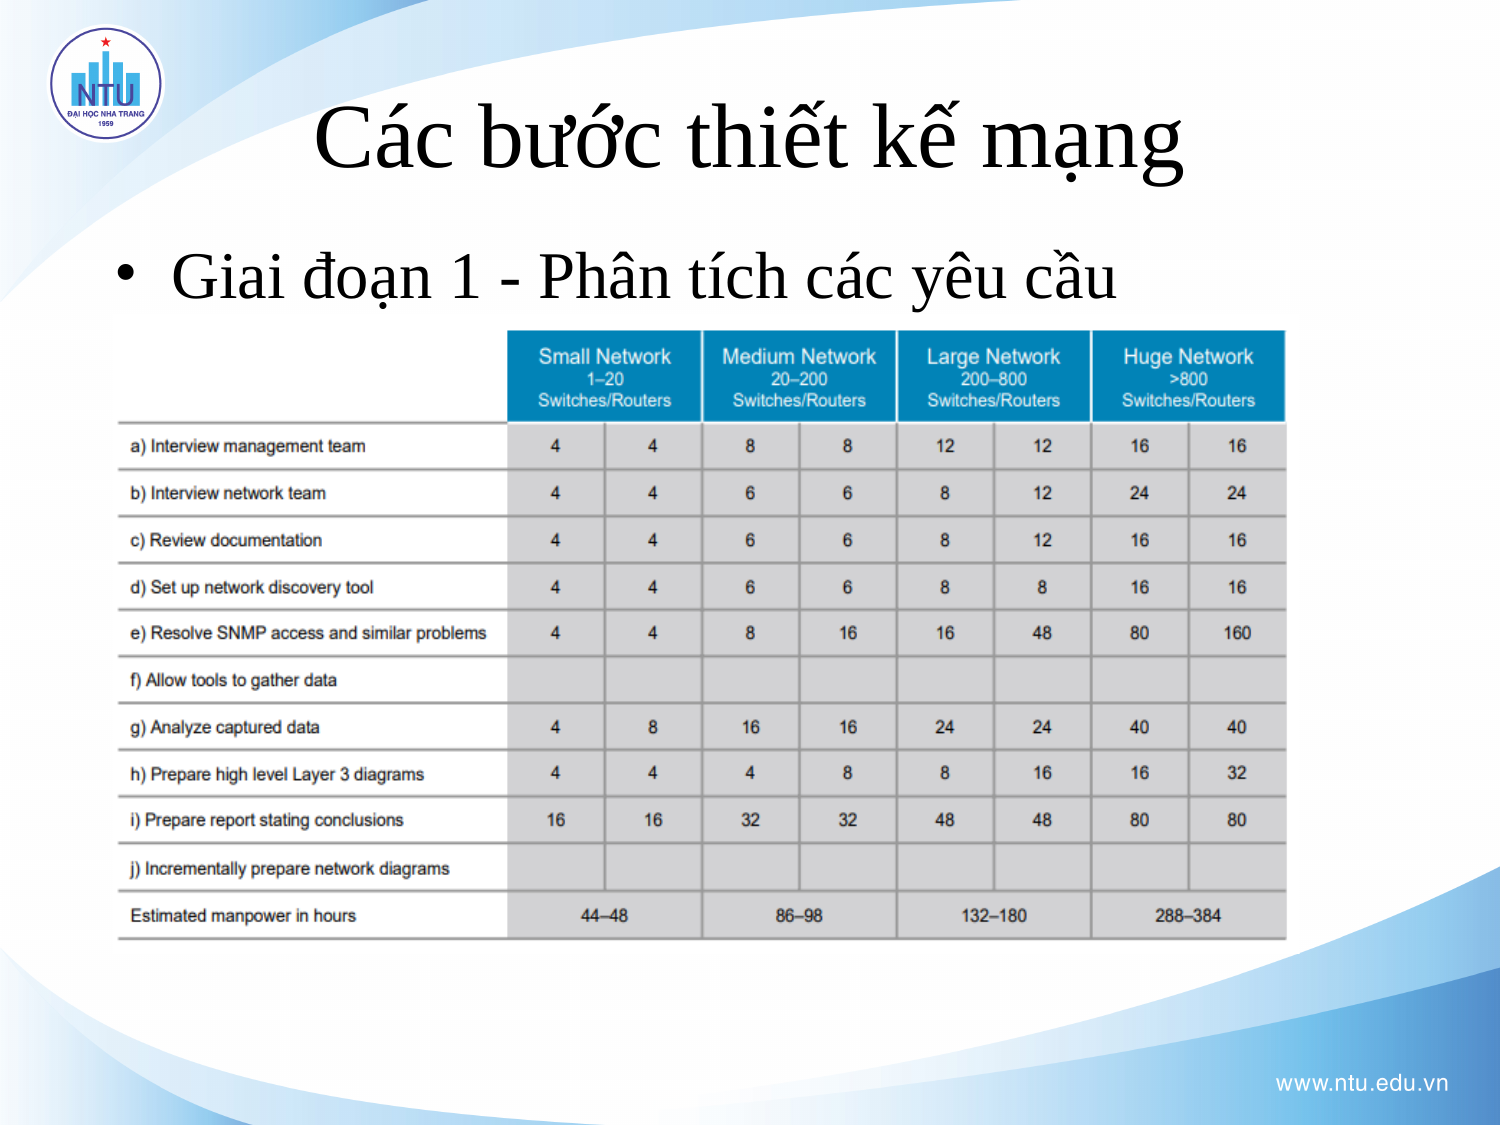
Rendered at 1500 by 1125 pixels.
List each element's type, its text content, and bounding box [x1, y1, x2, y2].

text_box Giai đoạn 1 - Phân tích các yêu cầu [100, 224, 1376, 900]
picture [0, 0, 1500, 1125]
text_box Các bước thiết kế mạng [112, 37, 1388, 225]
